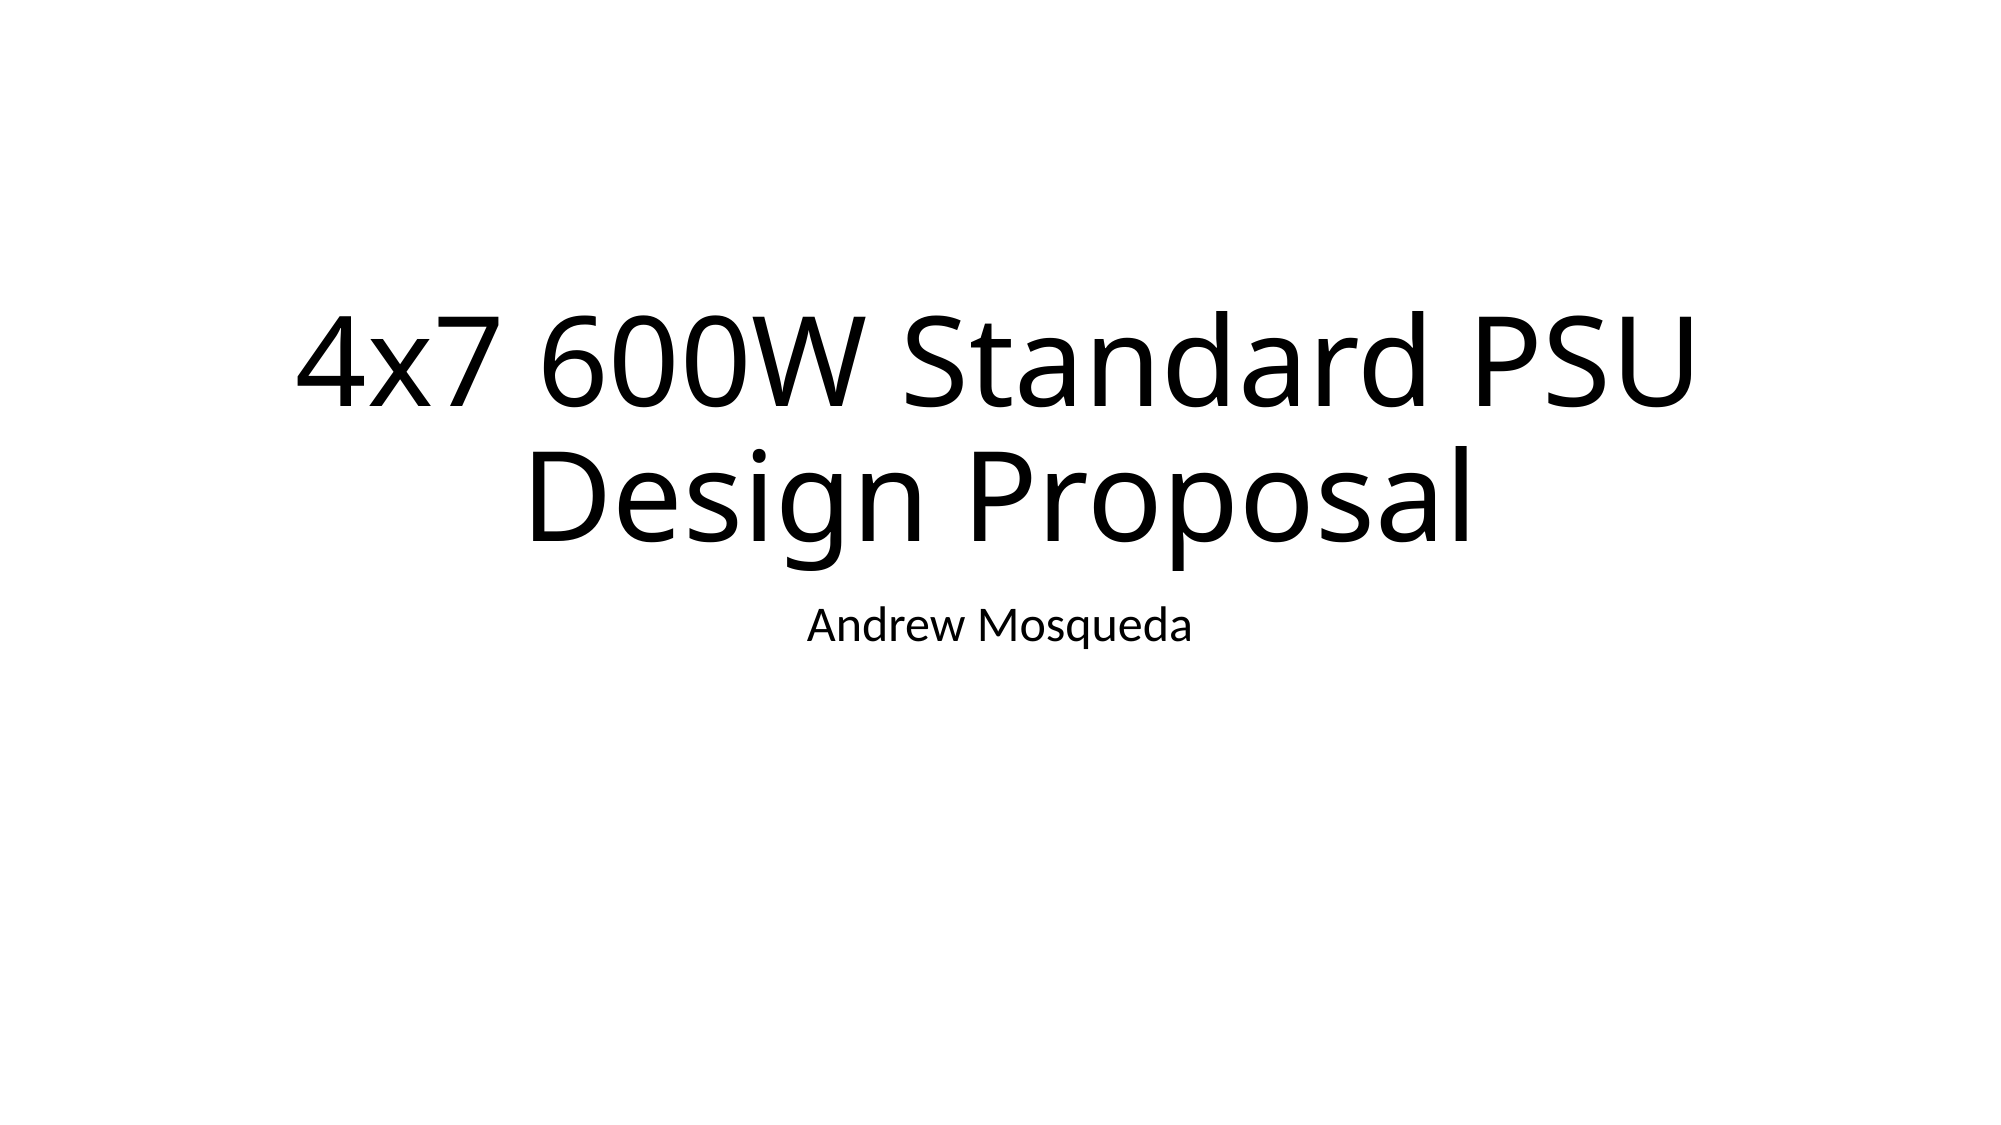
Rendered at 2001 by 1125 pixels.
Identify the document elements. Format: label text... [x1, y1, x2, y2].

subtitle Andrew Mosqueda [249, 590, 1750, 863]
title 4x7 600W Standard PSU Design Proposal [249, 184, 1750, 576]
